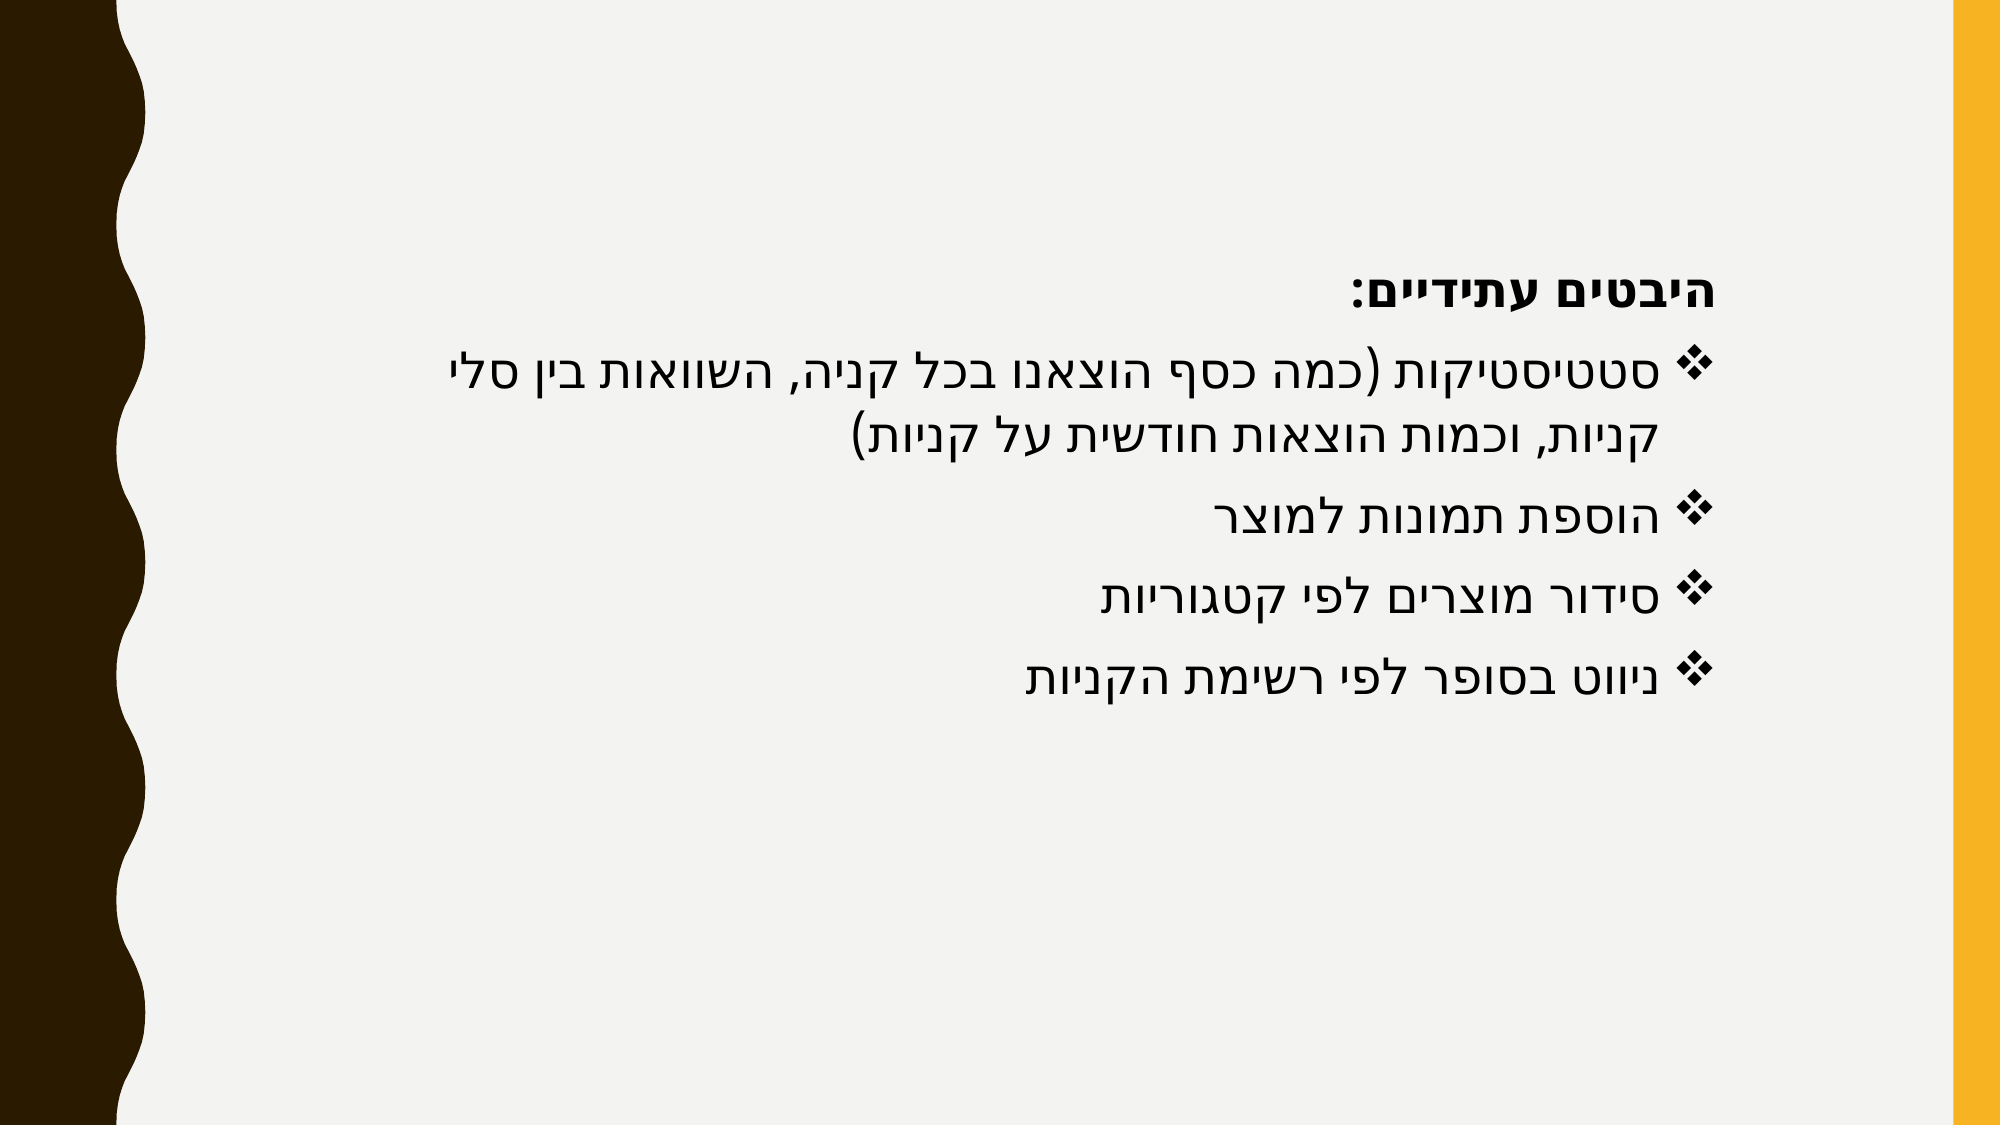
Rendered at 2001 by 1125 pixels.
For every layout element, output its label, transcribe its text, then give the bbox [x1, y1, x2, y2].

text_box היבטים עתידיים: סטטיסטיקות (כמה כסף הוצאנו בכל קניה, השוואות בין סלי קניות, וכמות הוצאות חודשית על קניות) הוספת תמונות למוצר סידור מוצרים לפי קטגוריות ניווט בסופר לפי רשימת הקניות [358, 245, 1733, 793]
